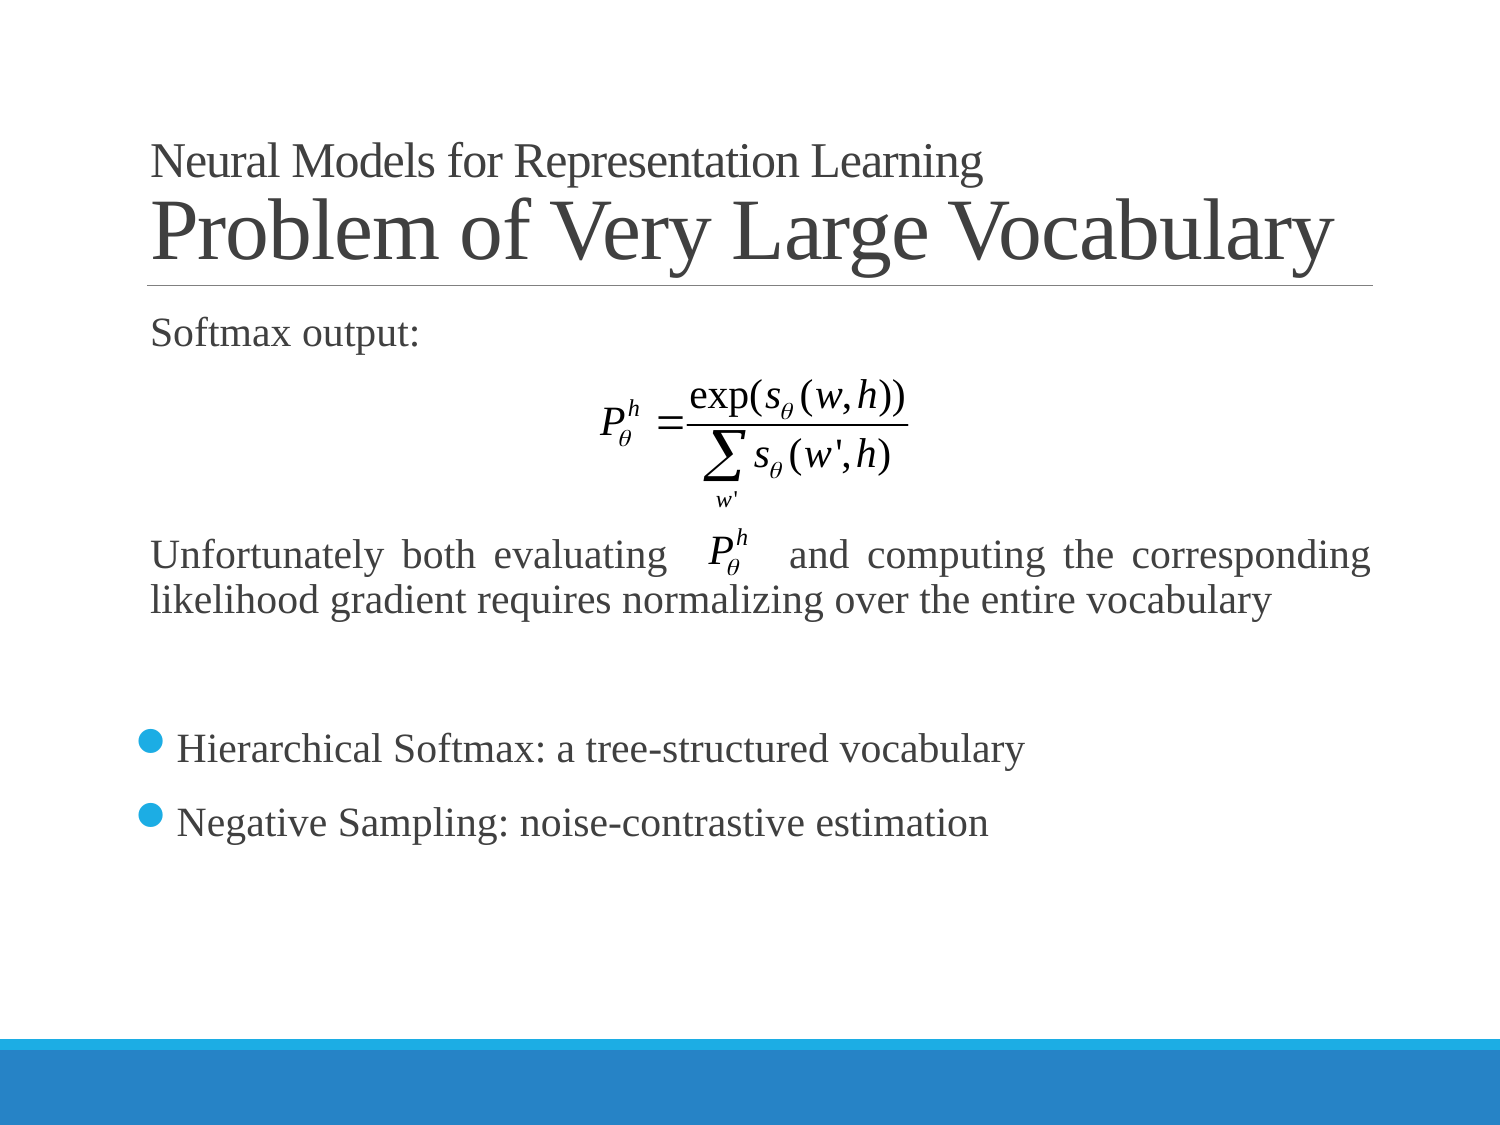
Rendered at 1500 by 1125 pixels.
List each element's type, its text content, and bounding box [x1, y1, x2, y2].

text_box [703, 521, 755, 582]
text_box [594, 370, 913, 514]
list Softmax output: Unfortunately both evaluating and computing the corresponding likelihood gradient requires normalizing over the entire vocabulary Hierarchical Softmax: a tree-structured vocabulary Negative Sampling: noise-contrastive estimation [135, 302, 1373, 963]
title Neural Models for Representation Learning Problem of Very Large Vocabulary [135, 47, 1373, 285]
